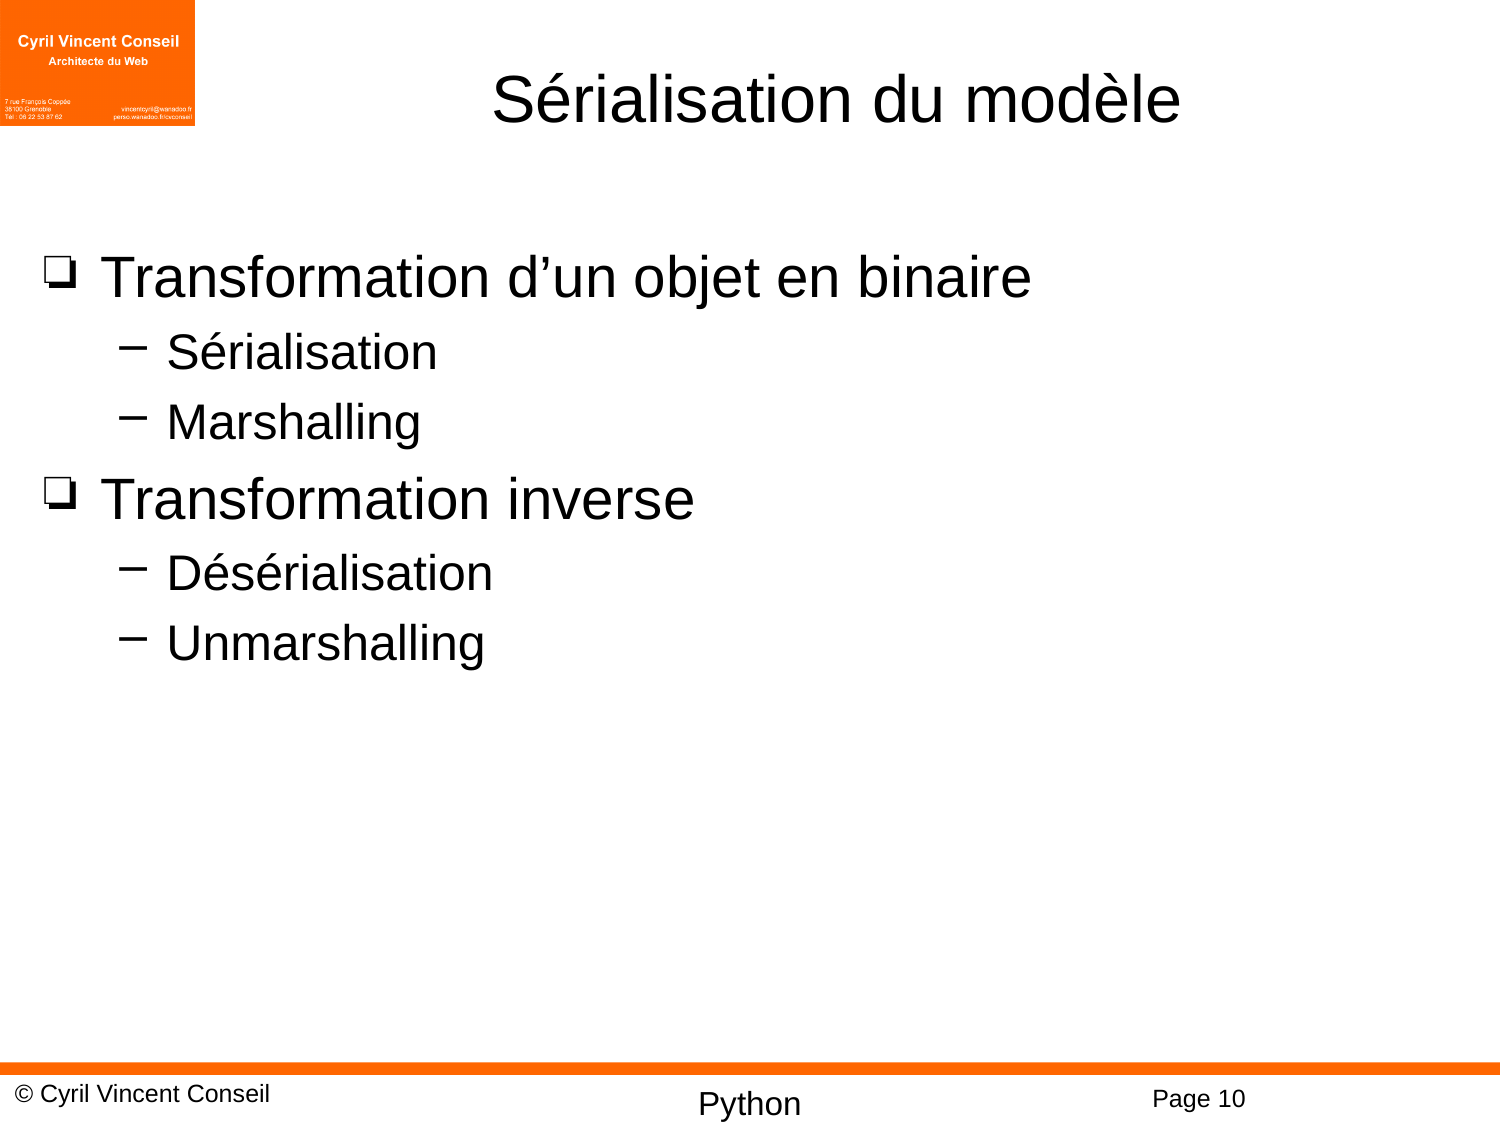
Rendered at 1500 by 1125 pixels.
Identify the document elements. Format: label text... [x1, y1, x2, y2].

picture [0, 0, 195, 126]
list Transformation d’un objet en binaire Sérialisation Marshalling Transformation inverse Désérialisation Unmarshalling [29, 231, 1468, 1059]
title Sérialisation du modèle [194, 2, 1480, 190]
